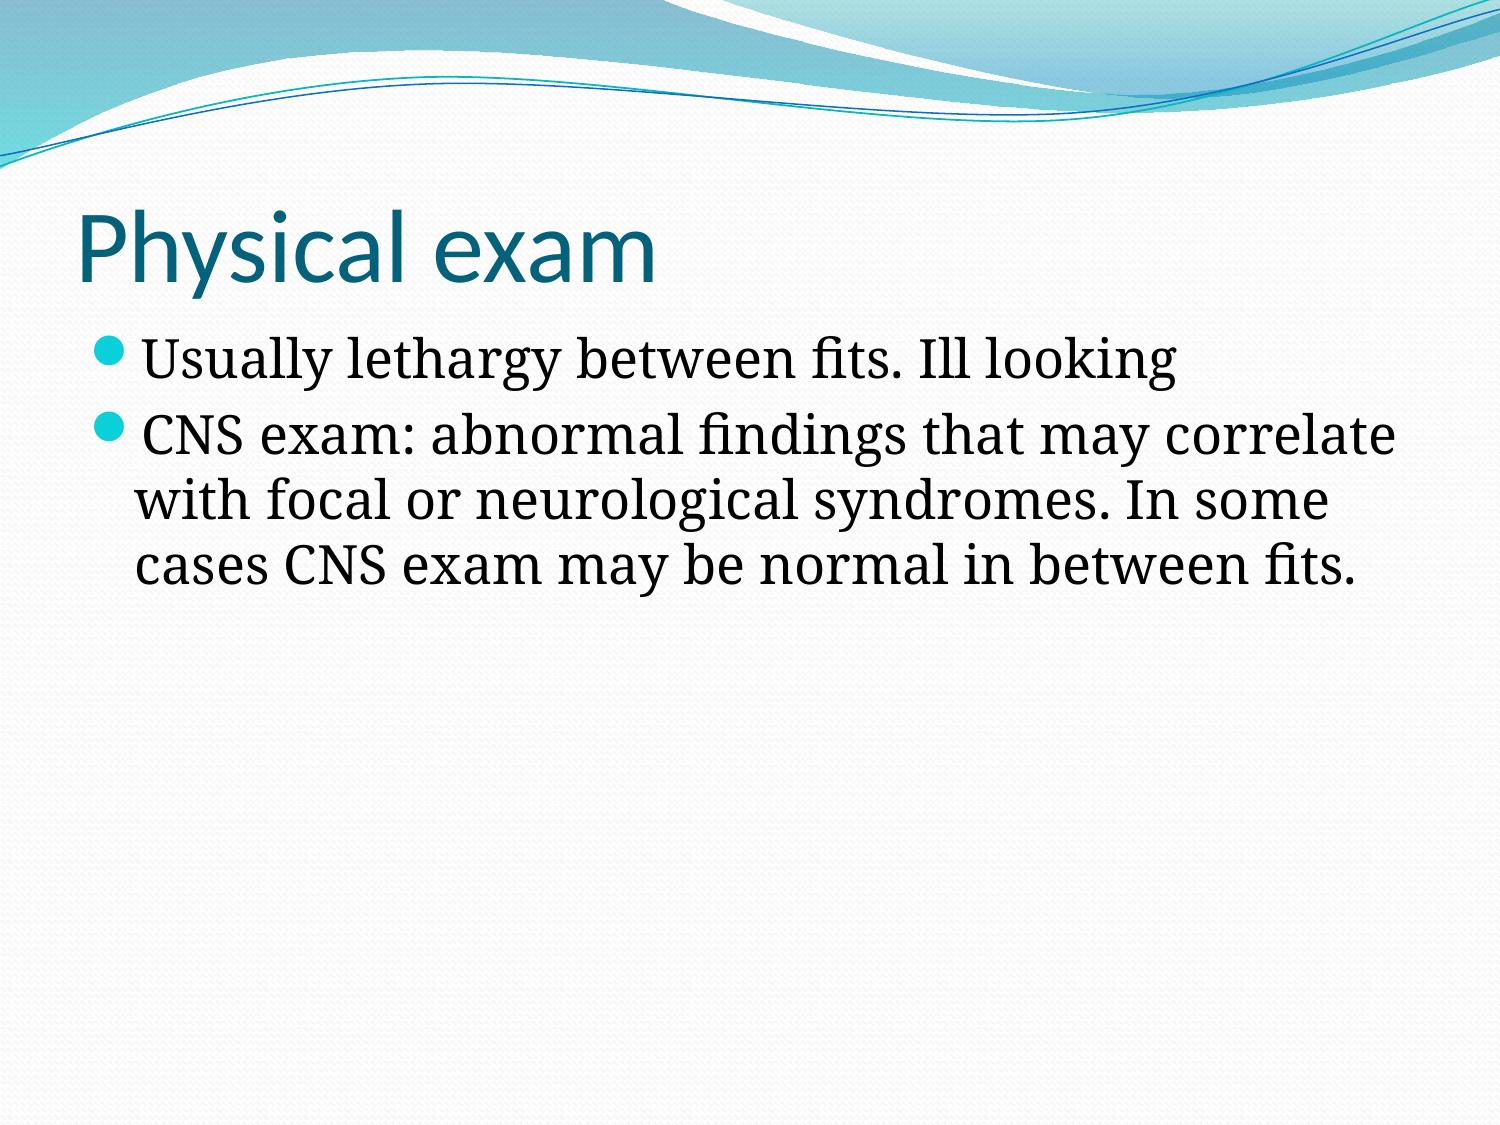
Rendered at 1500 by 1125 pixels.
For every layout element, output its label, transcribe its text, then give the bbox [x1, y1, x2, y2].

list Usually lethargy between fits. Ill looking CNS exam: abnormal findings that may correlate with focal or neurological syndromes. In some cases CNS exam may be normal in between fits. [75, 317, 1425, 1038]
title Physical exam [75, 115, 1425, 303]
